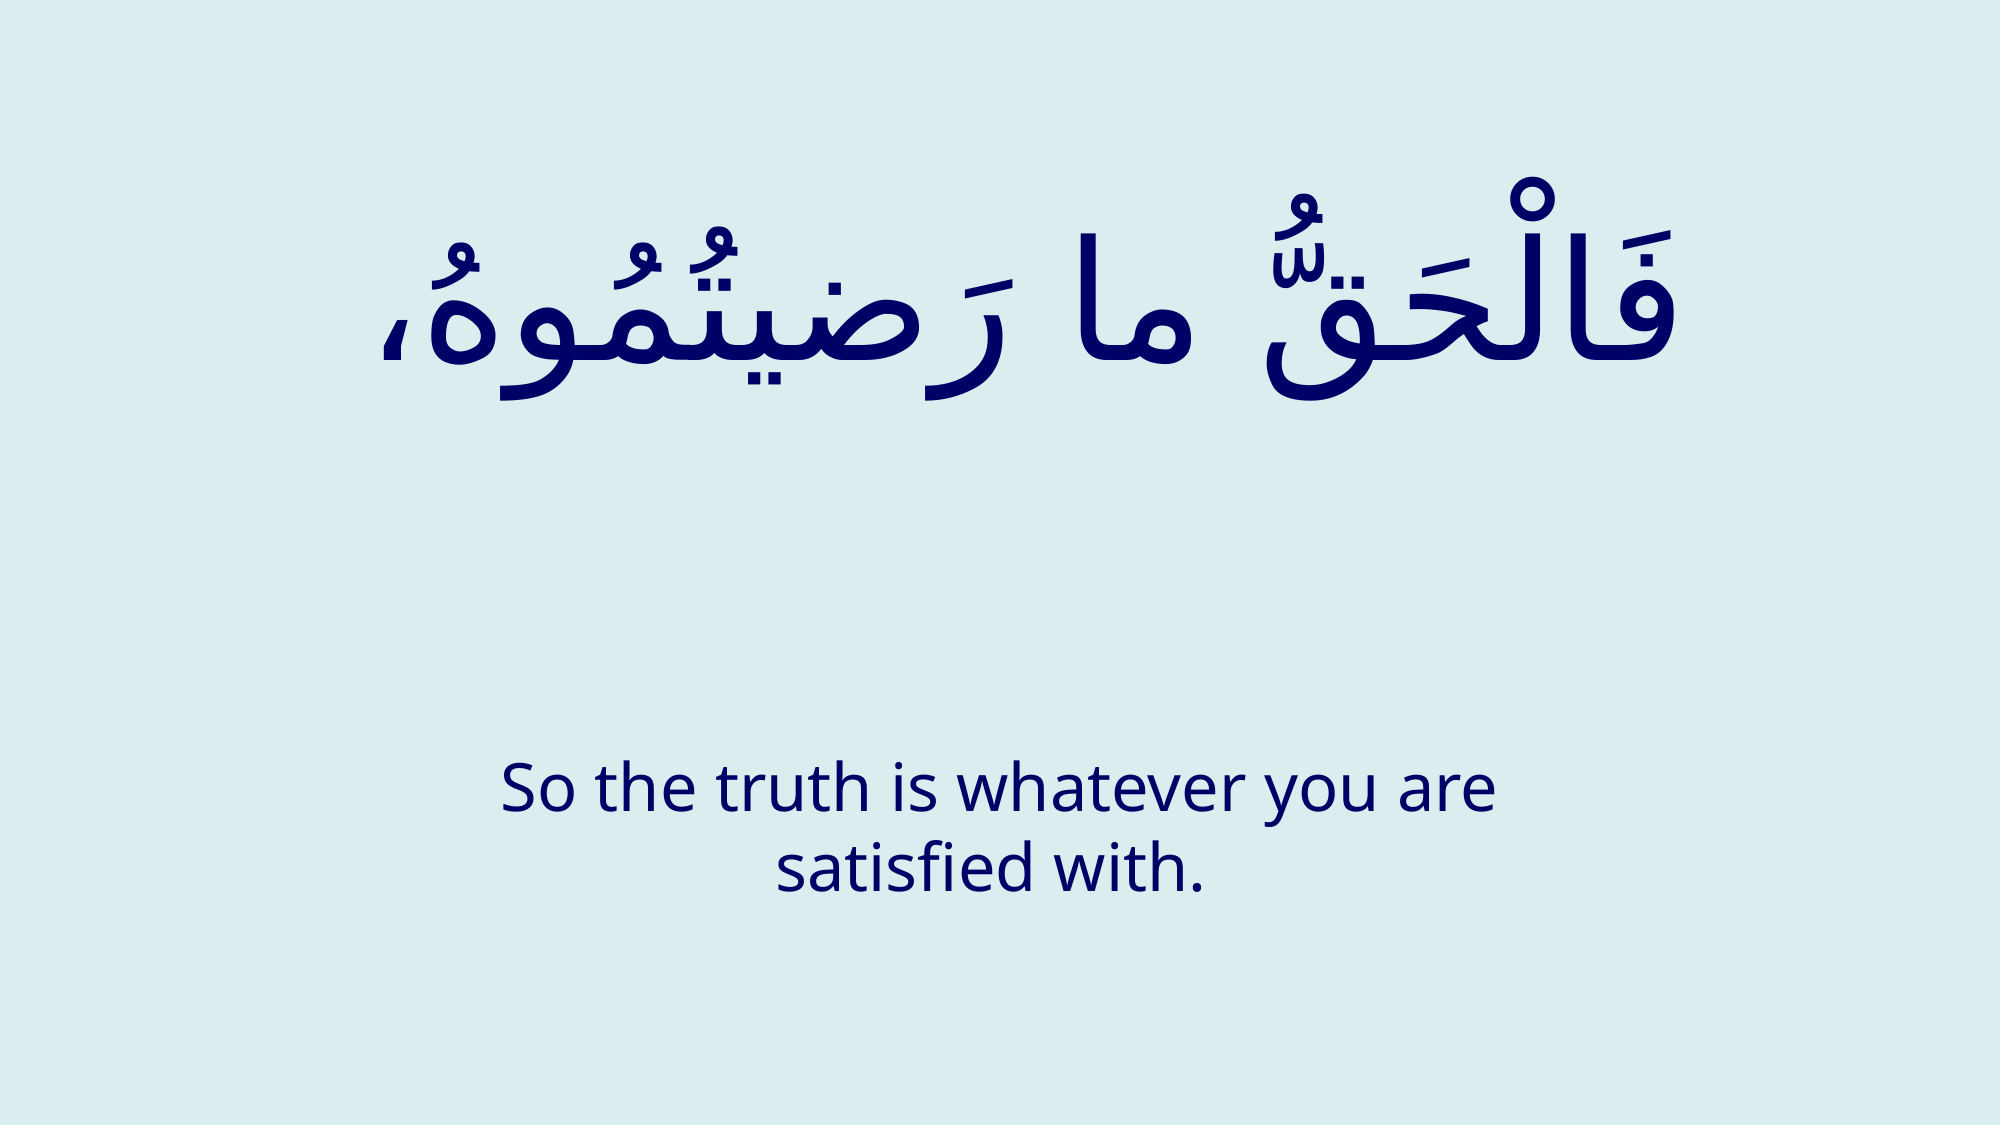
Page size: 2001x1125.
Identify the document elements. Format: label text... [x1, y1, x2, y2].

list So the truth is whatever you are satisfied with. [356, 737, 1644, 1050]
title فَالْحَقُّ ما رَضيتُمُوهُ، [0, 200, 2000, 388]
